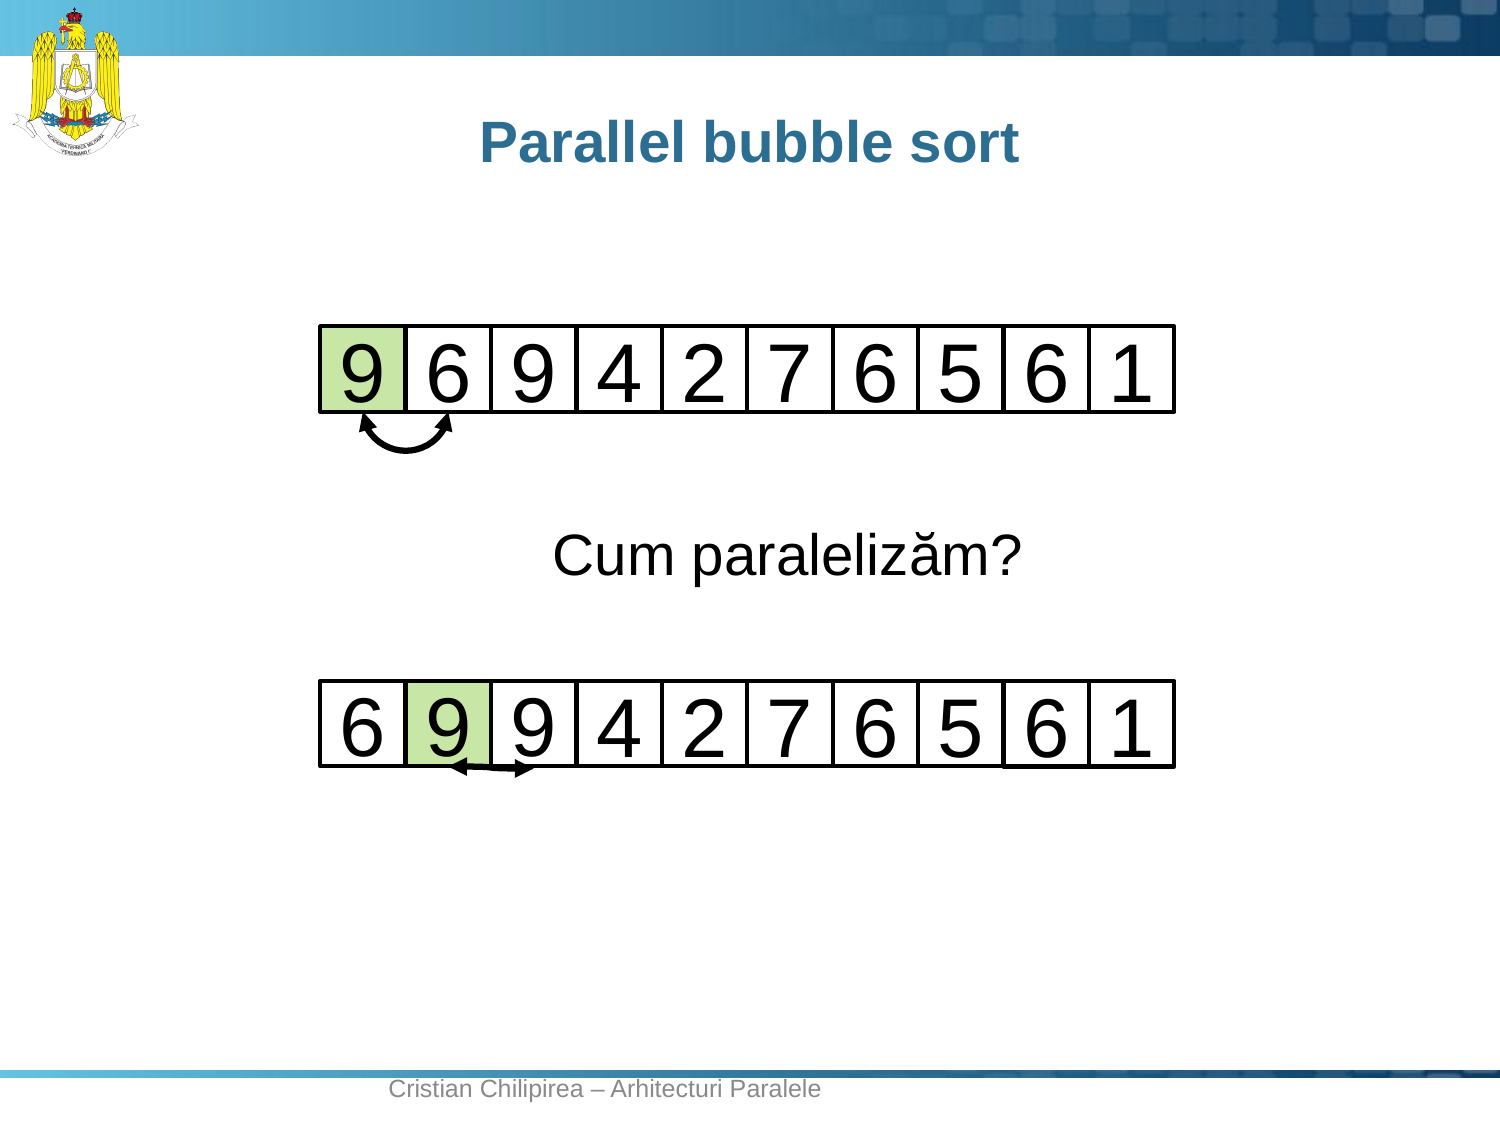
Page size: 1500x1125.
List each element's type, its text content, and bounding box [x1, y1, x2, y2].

text_box 7 [745, 679, 831, 768]
text_box 9 [489, 324, 574, 414]
picture [0, 0, 1500, 156]
text_box 2 [660, 324, 745, 414]
text_box 2 [660, 679, 745, 768]
text_box 6 [1001, 679, 1087, 769]
text_box 1 [1087, 324, 1176, 414]
text_box 6 [831, 679, 916, 768]
text_box 6 [1001, 324, 1087, 414]
text_box 9 [318, 324, 404, 414]
text_box 9 [404, 679, 489, 768]
footer Cristian Chilipirea – Arhitecturi Paralele [373, 1074, 1127, 1111]
picture [0, 1070, 1500, 1078]
text_box 4 [574, 324, 660, 414]
text_box 5 [916, 324, 1001, 414]
text_box 5 [916, 679, 1001, 768]
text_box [489, 724, 493, 811]
text_box 6 [831, 324, 916, 414]
text_box Cum paralelizăm? [306, 509, 1269, 595]
text_box 1 [1087, 679, 1176, 769]
text_box 9 [489, 679, 574, 768]
title Parallel bubble sort [51, 102, 1449, 178]
text_box 6 [404, 324, 489, 414]
text_box 7 [745, 324, 831, 414]
text_box 6 [318, 679, 404, 768]
text_box 4 [574, 679, 660, 768]
